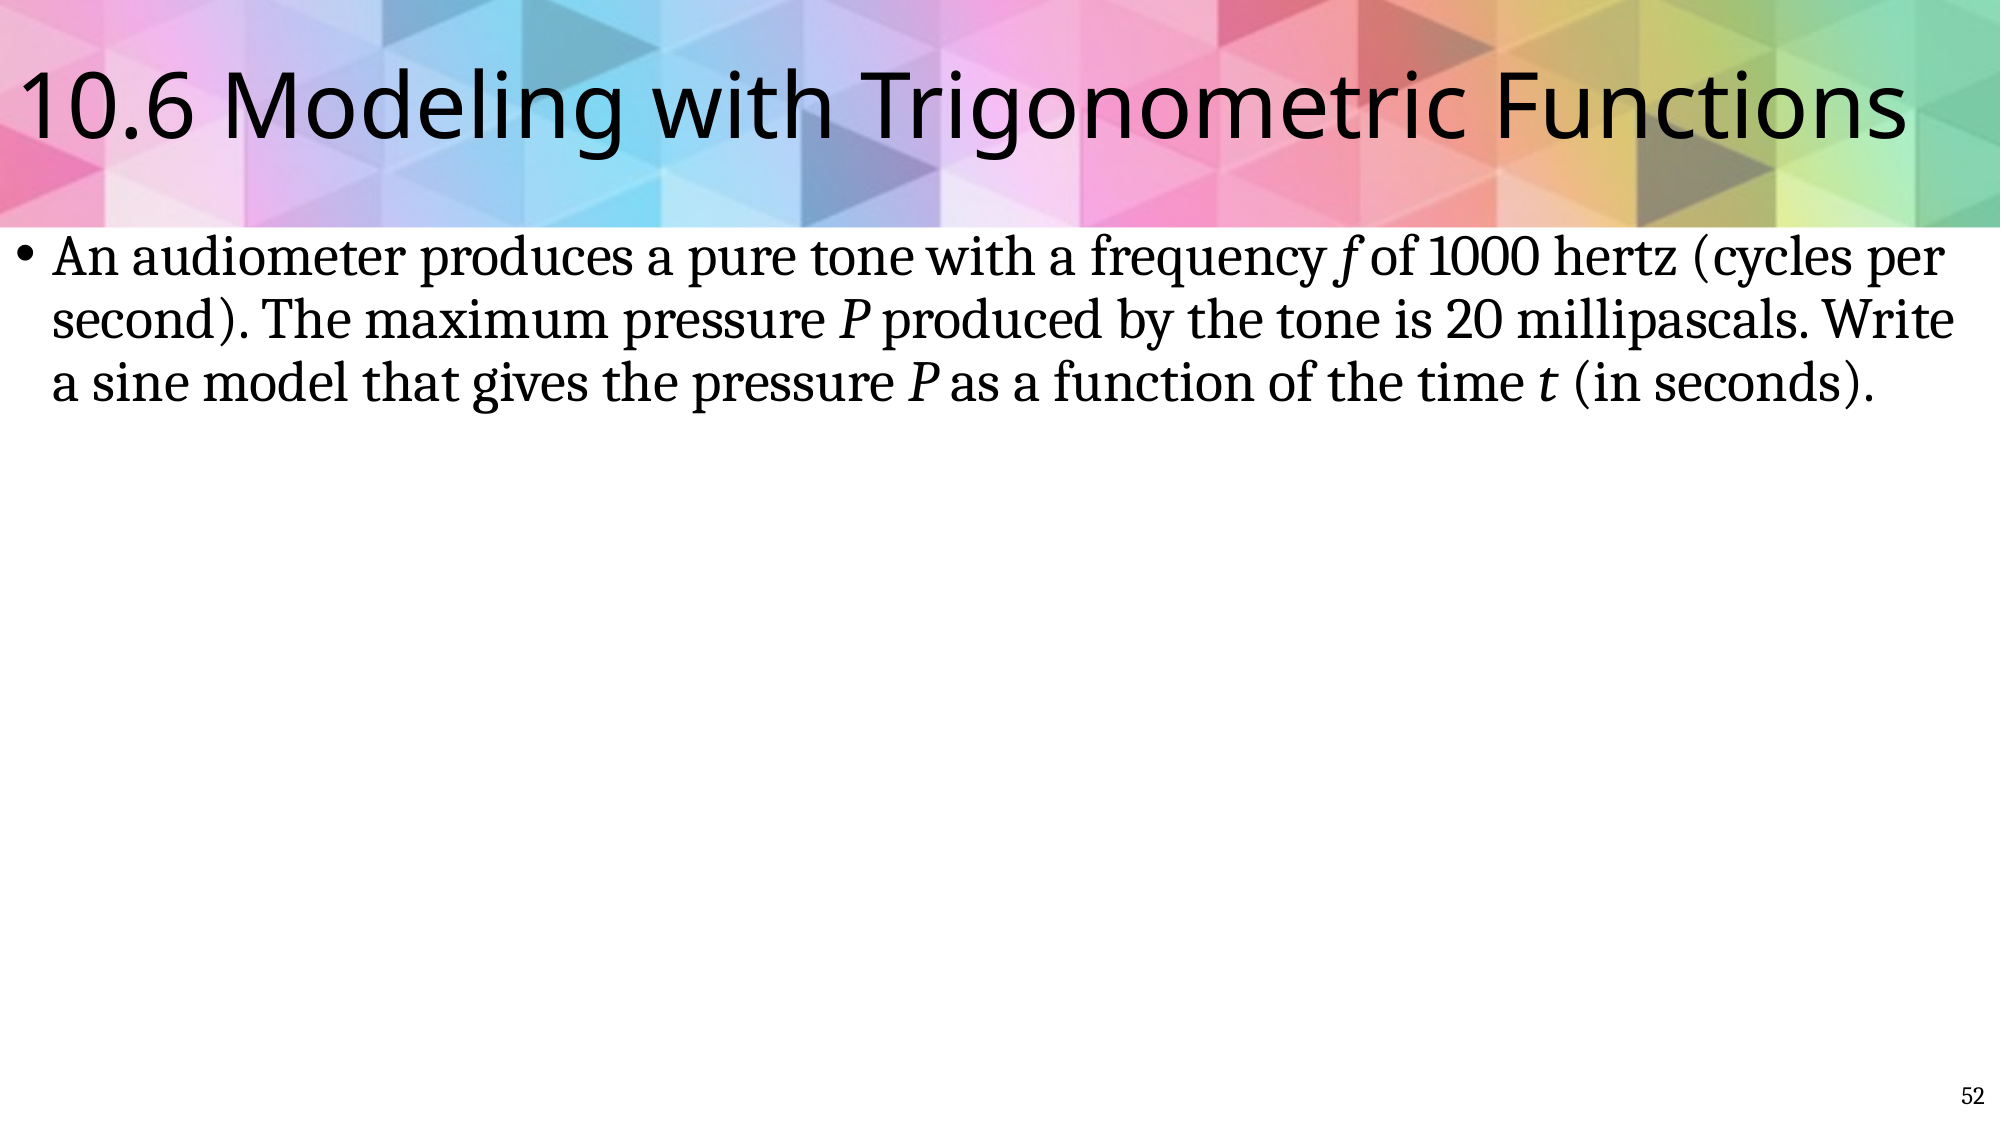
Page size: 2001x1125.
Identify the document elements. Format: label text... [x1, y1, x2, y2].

list An audiometer produces a pure tone with a frequency f of 1000 hertz (cycles per second). The maximum pressure P produced by the tone is 20 millipascals. Write a sine model that gives the pressure P as a function of the time t (in seconds). [0, 217, 2000, 1066]
title 10.6 Modeling with Trigonometric Functions [0, 0, 2000, 217]
slide_number 52 [1550, 1065, 2000, 1125]
